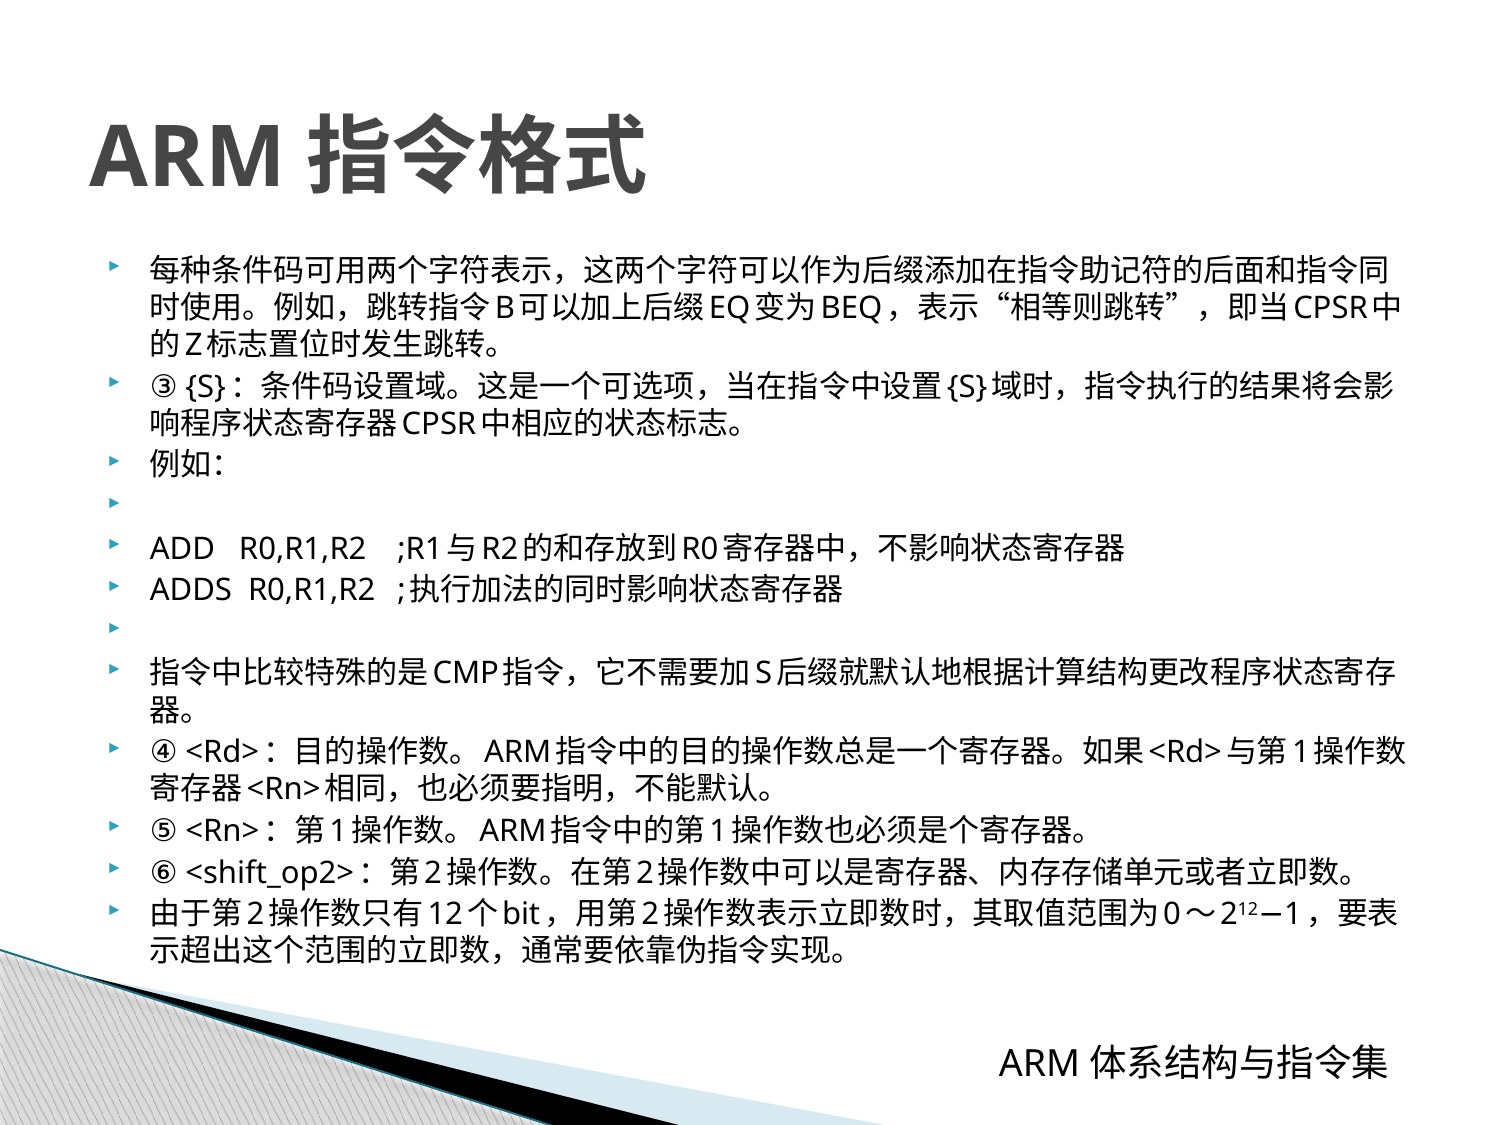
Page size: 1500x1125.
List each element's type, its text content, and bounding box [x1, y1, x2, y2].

text_box ARM体系结构与指令集 [867, 1031, 1430, 1091]
title ARM指令格式 [75, 58, 1425, 247]
list 每种条件码可用两个字符表示，这两个字符可以作为后缀添加在指令助记符的后面和指令同时使用。例如，跳转指令B可以加上后缀EQ变为BEQ，表示“相等则跳转”，即当CPSR中的Z标志置位时发生跳转。 ③ {S}：条件码设置域。这是一个可选项，当在指令中设置{S}域时，指令执行的结果将会影响程序状态寄存器CPSR中相应的状态标志。 例如： ADD R0,R1,R2 ;R1与R2的和存放到R0寄存器中，不影响状态寄存器 ADDS R0,R1,R2 ;执行加法的同时影响状态寄存器 指令中比较特殊的是CMP指令，它不需要加S后缀就默认地根据计算结构更改程序状态寄存器。 ④ <Rd>：目的操作数。ARM指令中的目的操作数总是一个寄存器。如果<Rd>与第1操作数寄存器<Rn>相同，也必须要指明，不能默认。 ⑤ <Rn>：第1操作数。ARM指令中的第1操作数也必须是个寄存器。 ⑥ <shift_op2>：第2操作数。在第2操作数中可以是寄存器、内存存储单元或者立即数。 由于第2操作数只有12个bit，用第2操作数表示立即数时，其取值范围为0～212−1，要表示超出这个范围的立即数，通常要依靠伪指令实现。 [75, 247, 1425, 986]
